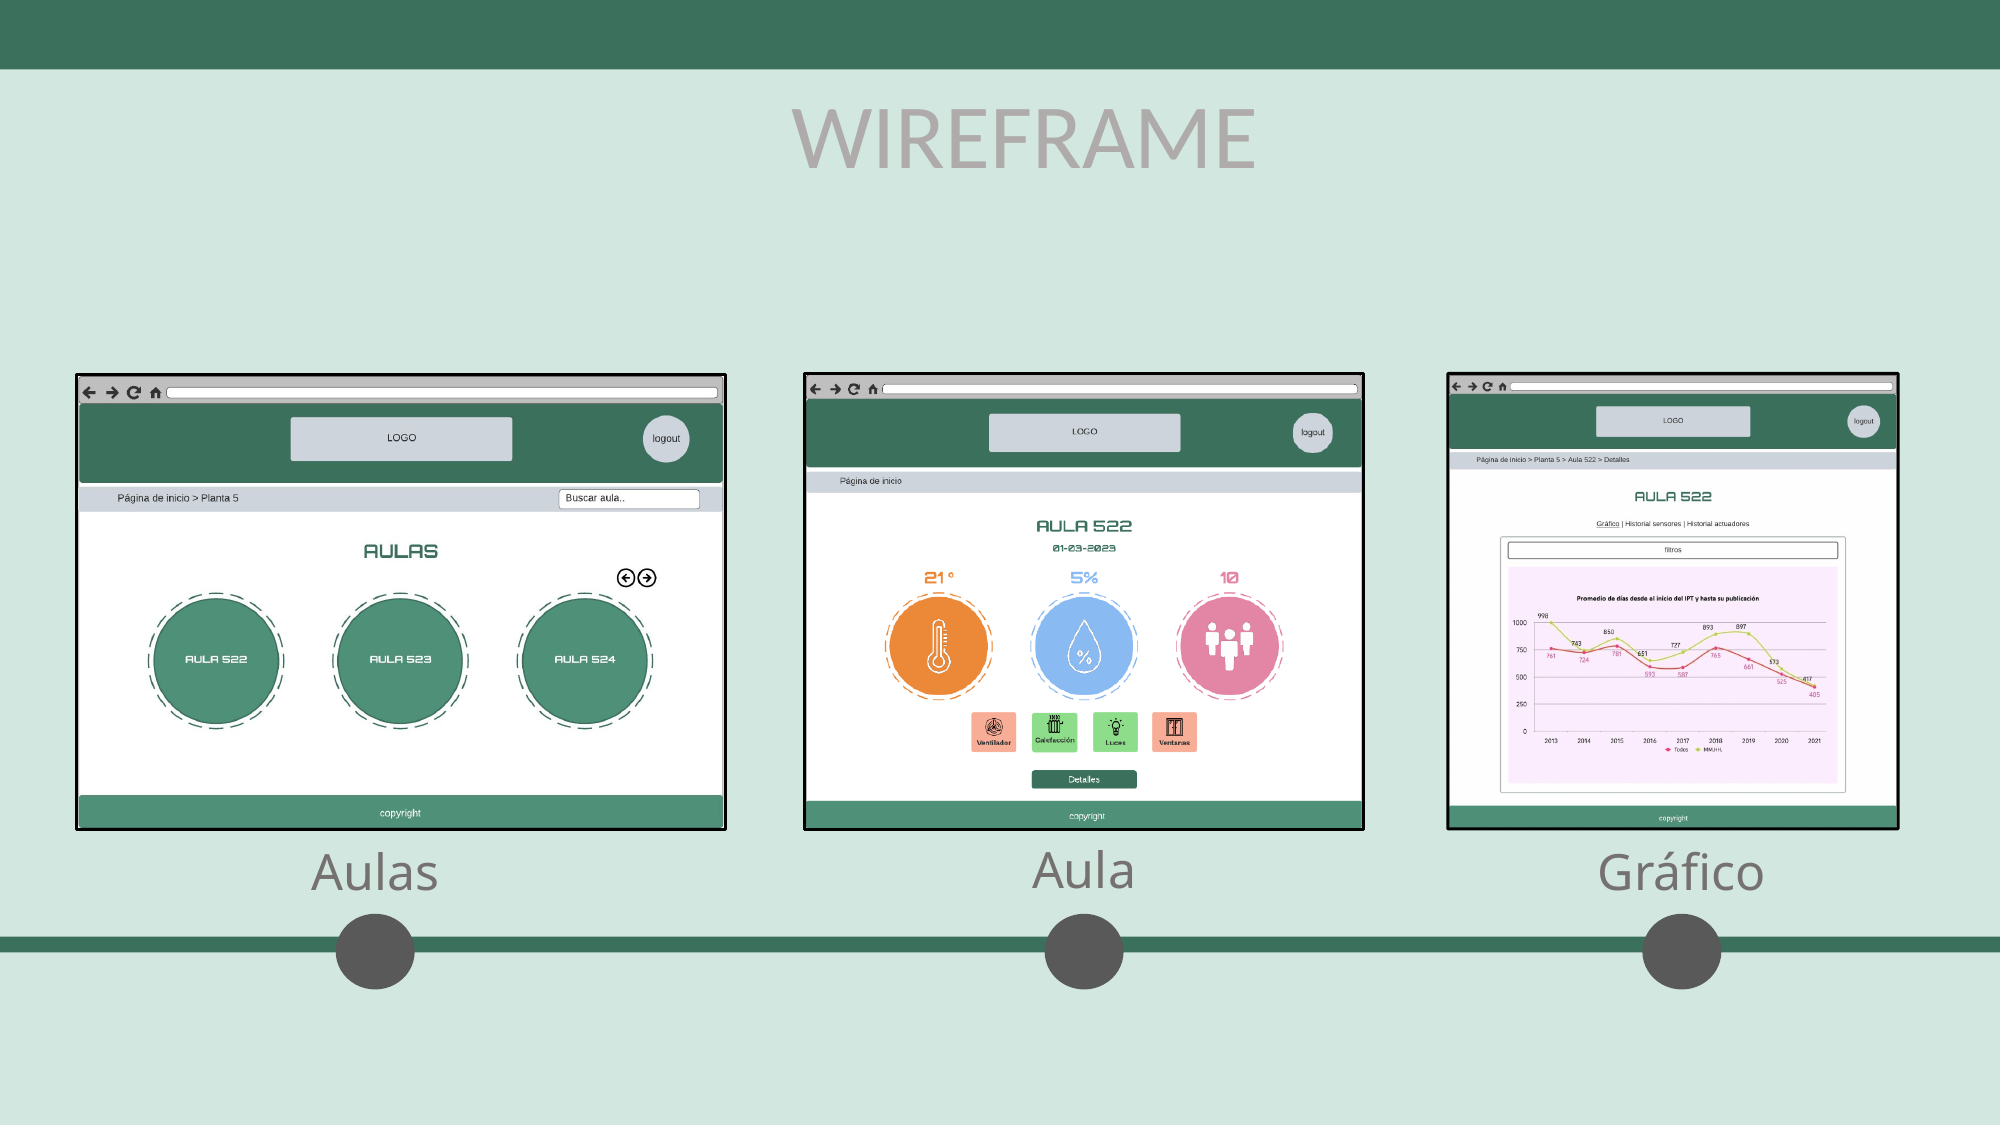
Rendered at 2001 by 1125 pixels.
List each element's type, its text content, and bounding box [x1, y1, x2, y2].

text_box [334, 912, 416, 991]
text_box Aulas [77, 832, 673, 908]
text_box [1043, 912, 1125, 991]
text_box [413, 936, 1046, 953]
text_box Aula [829, 831, 1339, 906]
text_box [1122, 936, 1644, 953]
text_box WIREFRAME [642, 70, 1408, 194]
text_box [0, 936, 337, 953]
text_box [1720, 936, 2000, 953]
text_box Gráfico [1404, 832, 1960, 908]
picture [77, 375, 724, 828]
text_box [1641, 912, 1723, 991]
picture [1449, 374, 1897, 828]
text_box [0, 0, 2000, 70]
picture [806, 374, 1362, 828]
